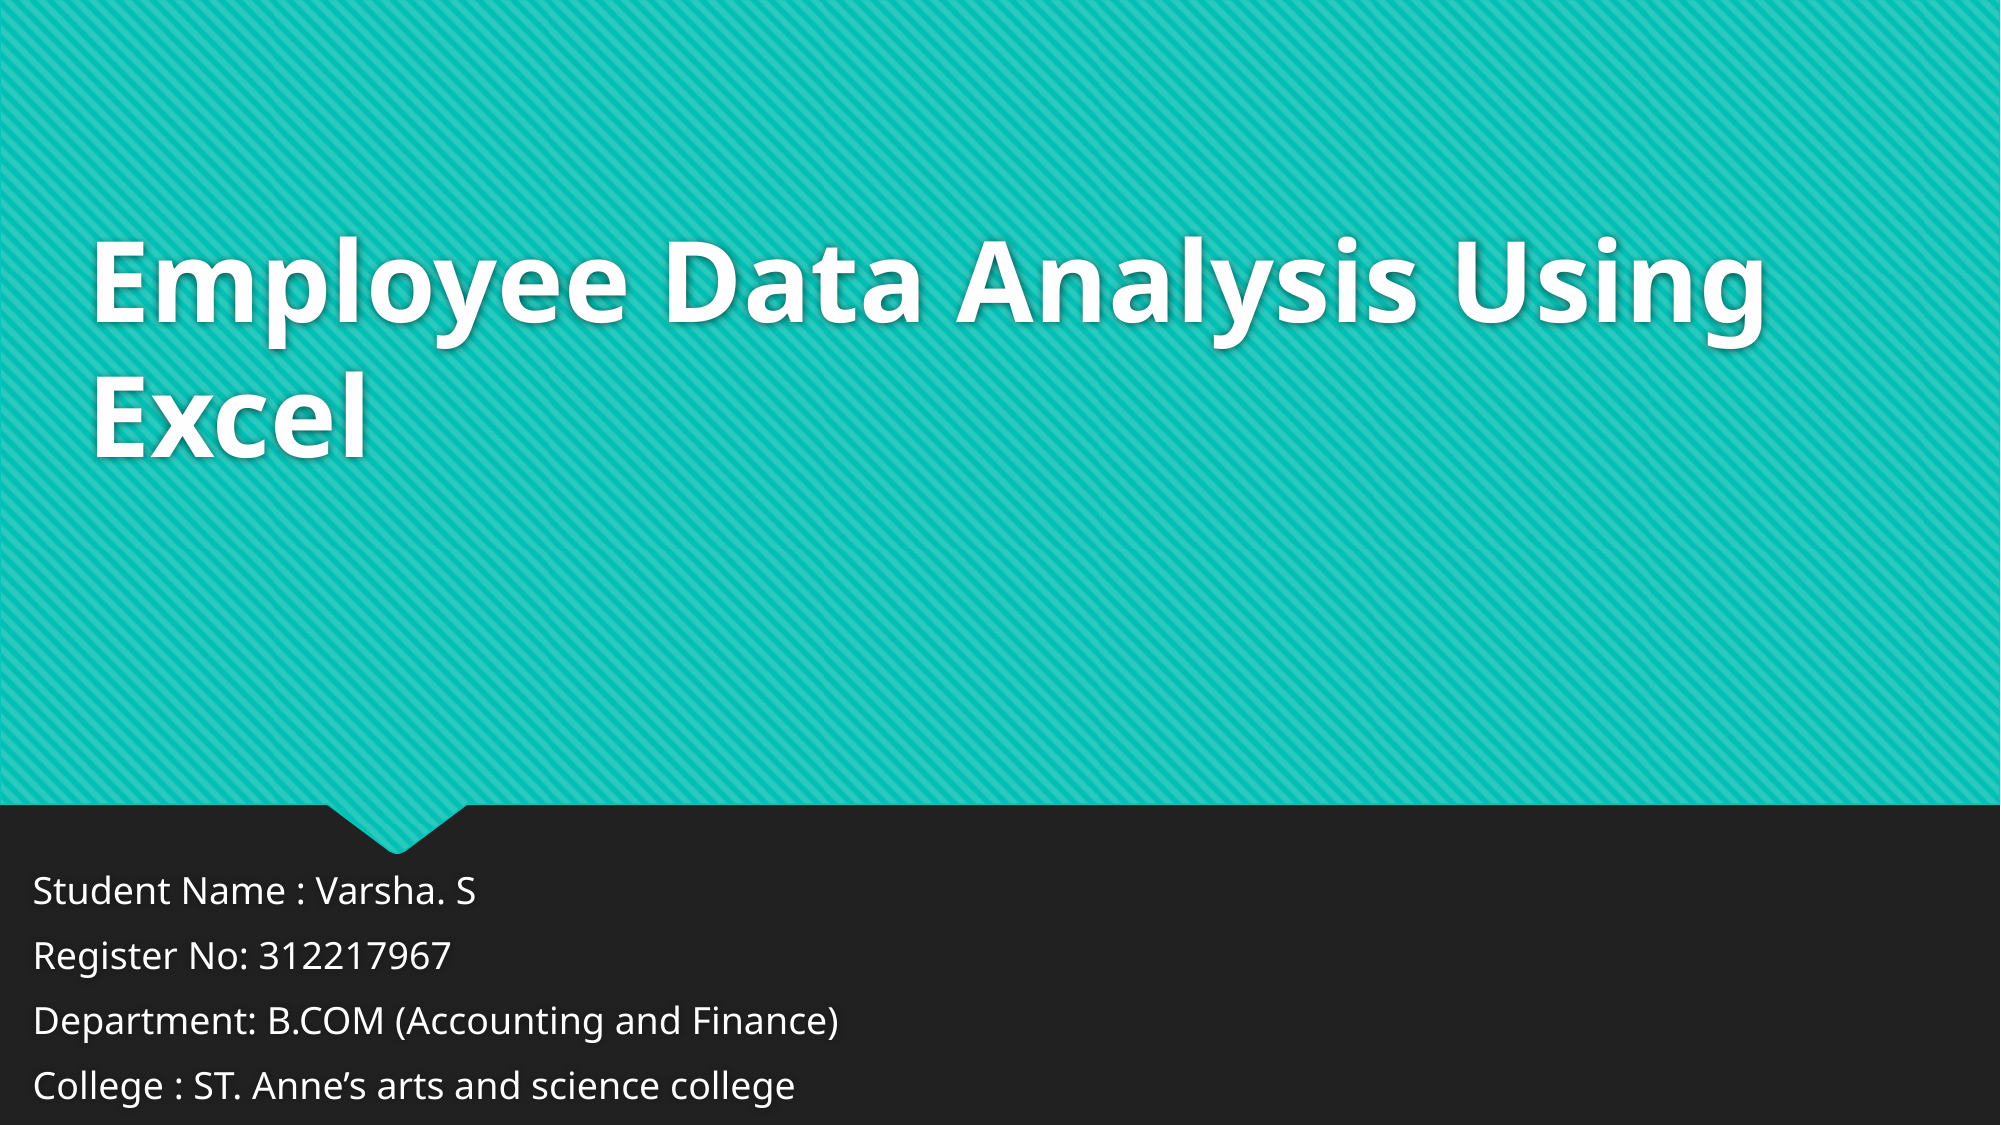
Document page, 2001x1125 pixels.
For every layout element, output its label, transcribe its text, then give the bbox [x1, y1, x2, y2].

title Employee Data Analysis Using Excel [72, 0, 1807, 488]
subtitle Student Name : Varsha. S Register No: 312217967 Department: B.COM (Accounting and Finance) College : ST. Anne’s arts and science college [17, 859, 1752, 1125]
